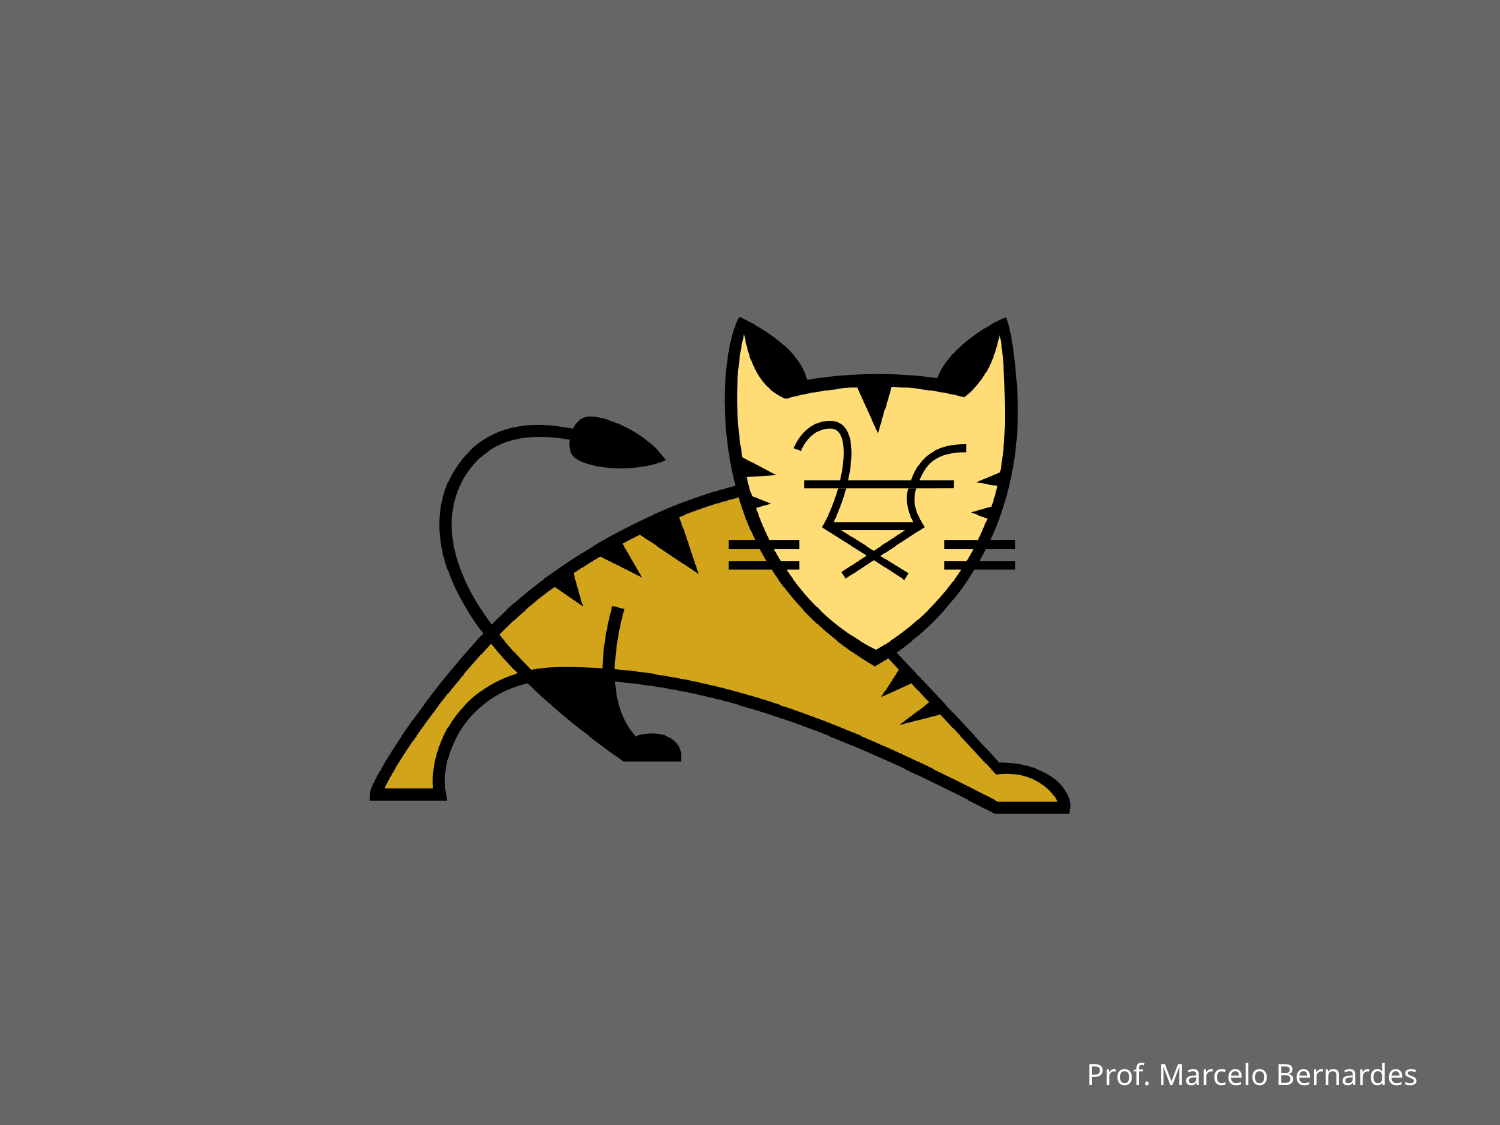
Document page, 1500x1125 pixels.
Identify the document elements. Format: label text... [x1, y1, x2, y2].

picture [346, 293, 1154, 832]
text_box Prof. Marcelo Bernardes [1071, 1048, 1459, 1099]
